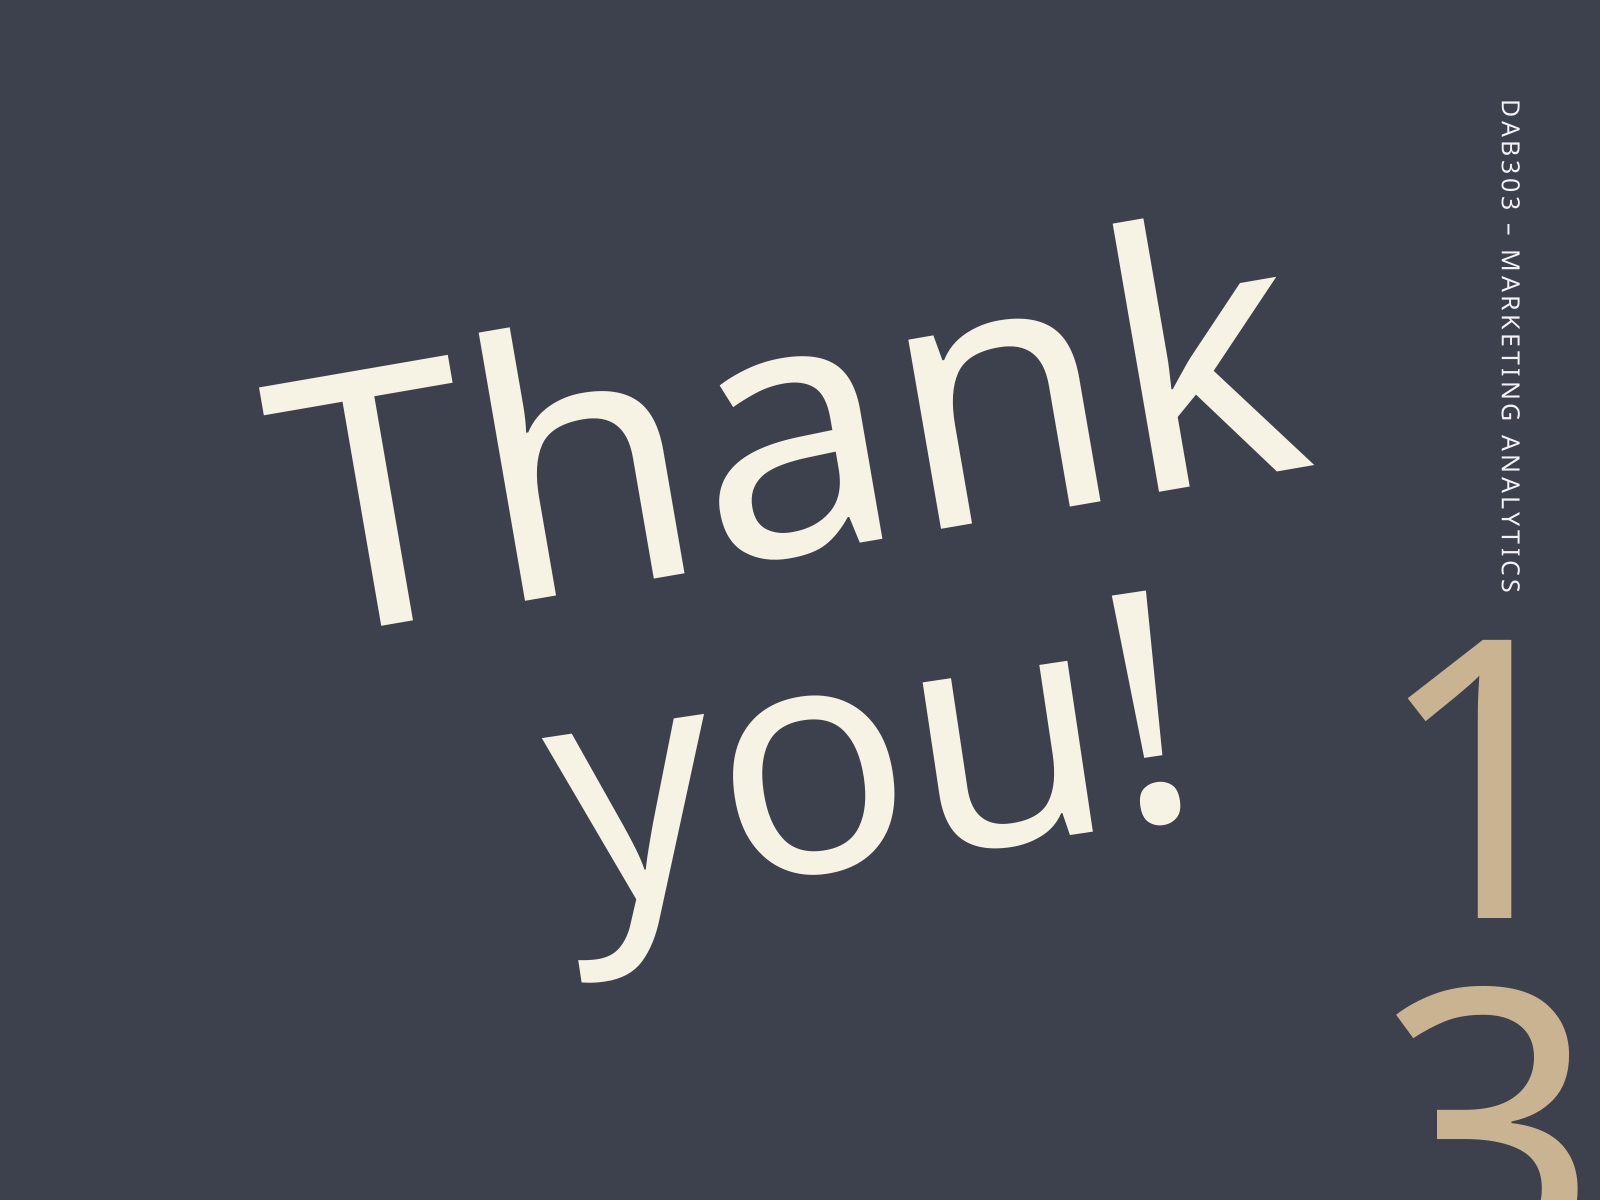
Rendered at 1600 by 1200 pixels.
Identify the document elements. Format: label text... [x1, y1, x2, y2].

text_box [119, 119, 1481, 1041]
text_box DAB303 – MARKETING ANALYTICS [1496, 99, 1543, 645]
text_box 13 [1345, 645, 1600, 1200]
